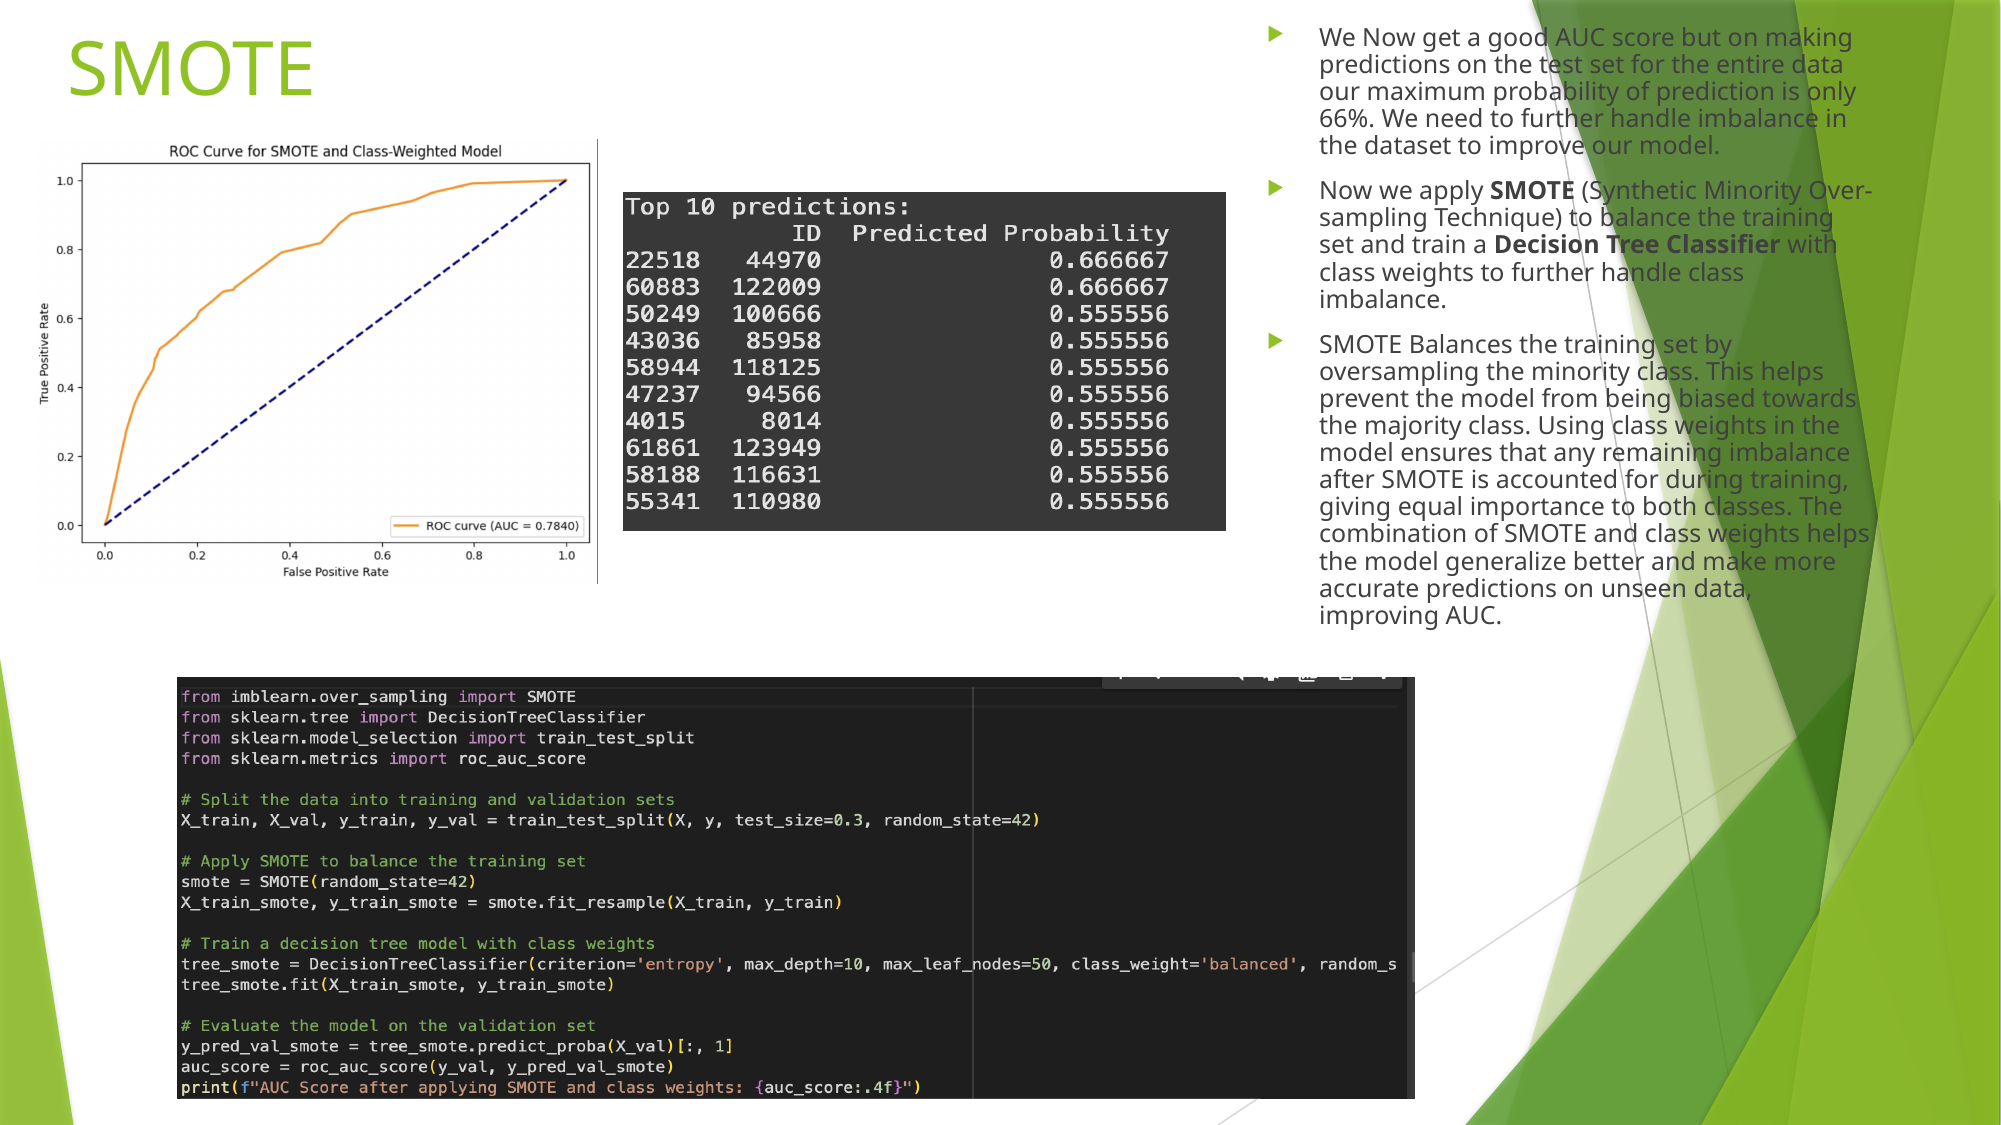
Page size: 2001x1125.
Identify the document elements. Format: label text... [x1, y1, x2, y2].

title SMOTE [52, 12, 1463, 230]
picture [176, 676, 1416, 1099]
picture [623, 191, 1226, 532]
list We Now get a good AUC score but on making predictions on the test set for the entire data our maximum probability of prediction is only 66%. We need to further handle imbalance in the dataset to improve our model. Now we apply SMOTE (Synthetic Minority Over-sampling Technique) to balance the training set and train a Decision Tree Classifier with class weights to further handle class imbalance. SMOTE Balances the training set by oversampling the minority class. This helps prevent the model from being biased towards the majority class. Using class weights in the model ensures that any remaining imbalance after SMOTE is accounted for during training, giving equal importance to both classes. The combination of SMOTE and class weights helps the model generalize better and make more accurate predictions on unseen data, improving AUC. [1251, 17, 1891, 649]
picture [34, 139, 598, 584]
